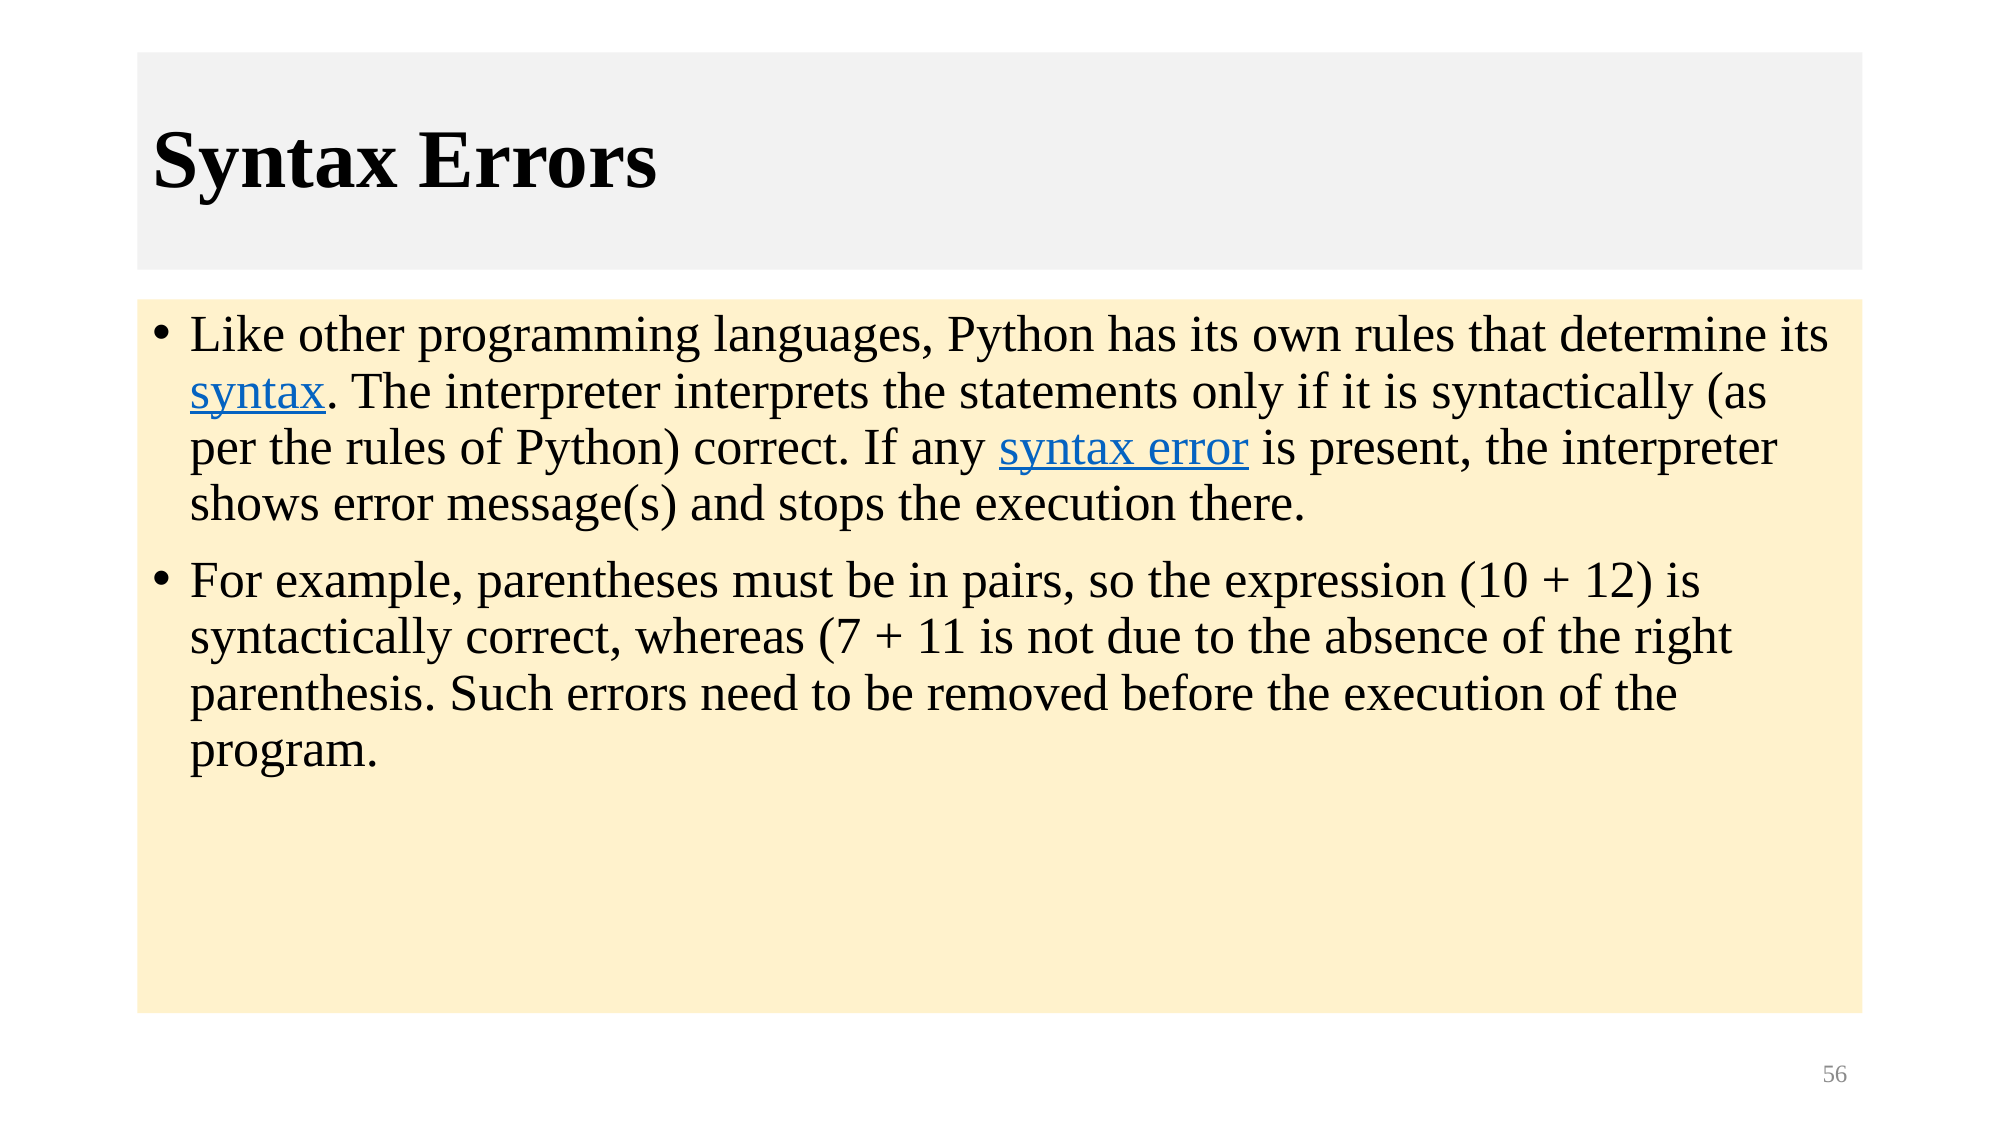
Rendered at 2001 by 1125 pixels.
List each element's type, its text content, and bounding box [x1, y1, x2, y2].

list Like other programming languages, Python has its own rules that determine its syntax. The interpreter interprets the statements only if it is syntactically (as per the rules of Python) correct. If any syntax error is present, the interpreter shows error message(s) and stops the execution there. For example, parentheses must be in pairs, so the expression (10 + 12) is syntactically correct, whereas (7 + 11 is not due to the absence of the right parenthesis. Such errors need to be removed before the execution of the program. [137, 299, 1863, 1014]
slide_number 56 [1412, 1042, 1863, 1103]
title Syntax Errors [137, 52, 1863, 270]
